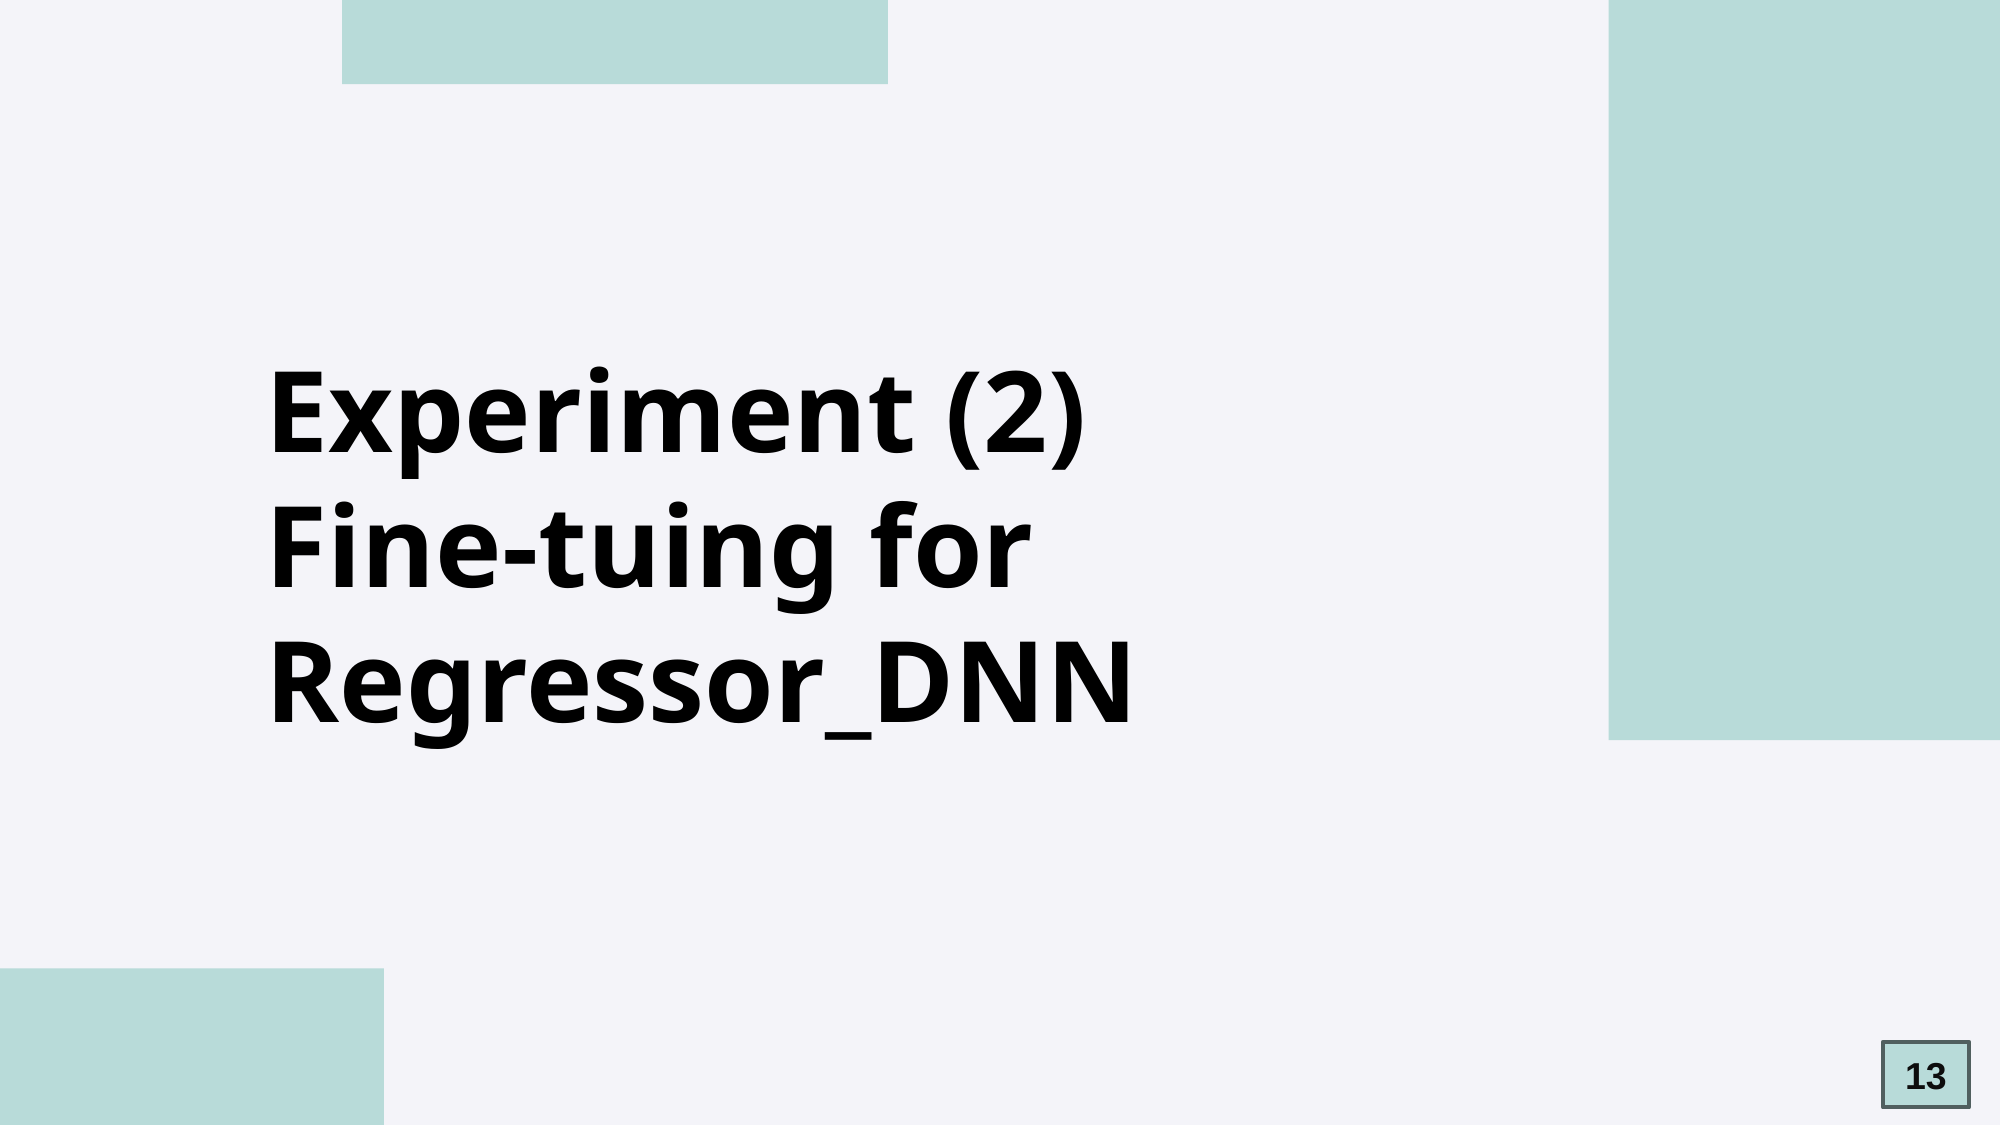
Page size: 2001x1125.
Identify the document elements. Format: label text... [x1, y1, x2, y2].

text_box [1608, 0, 2000, 741]
title Experiment (2) Fine-tuing for Regressor_DNN [245, 270, 1755, 815]
text_box 13 [1881, 1040, 1971, 1109]
